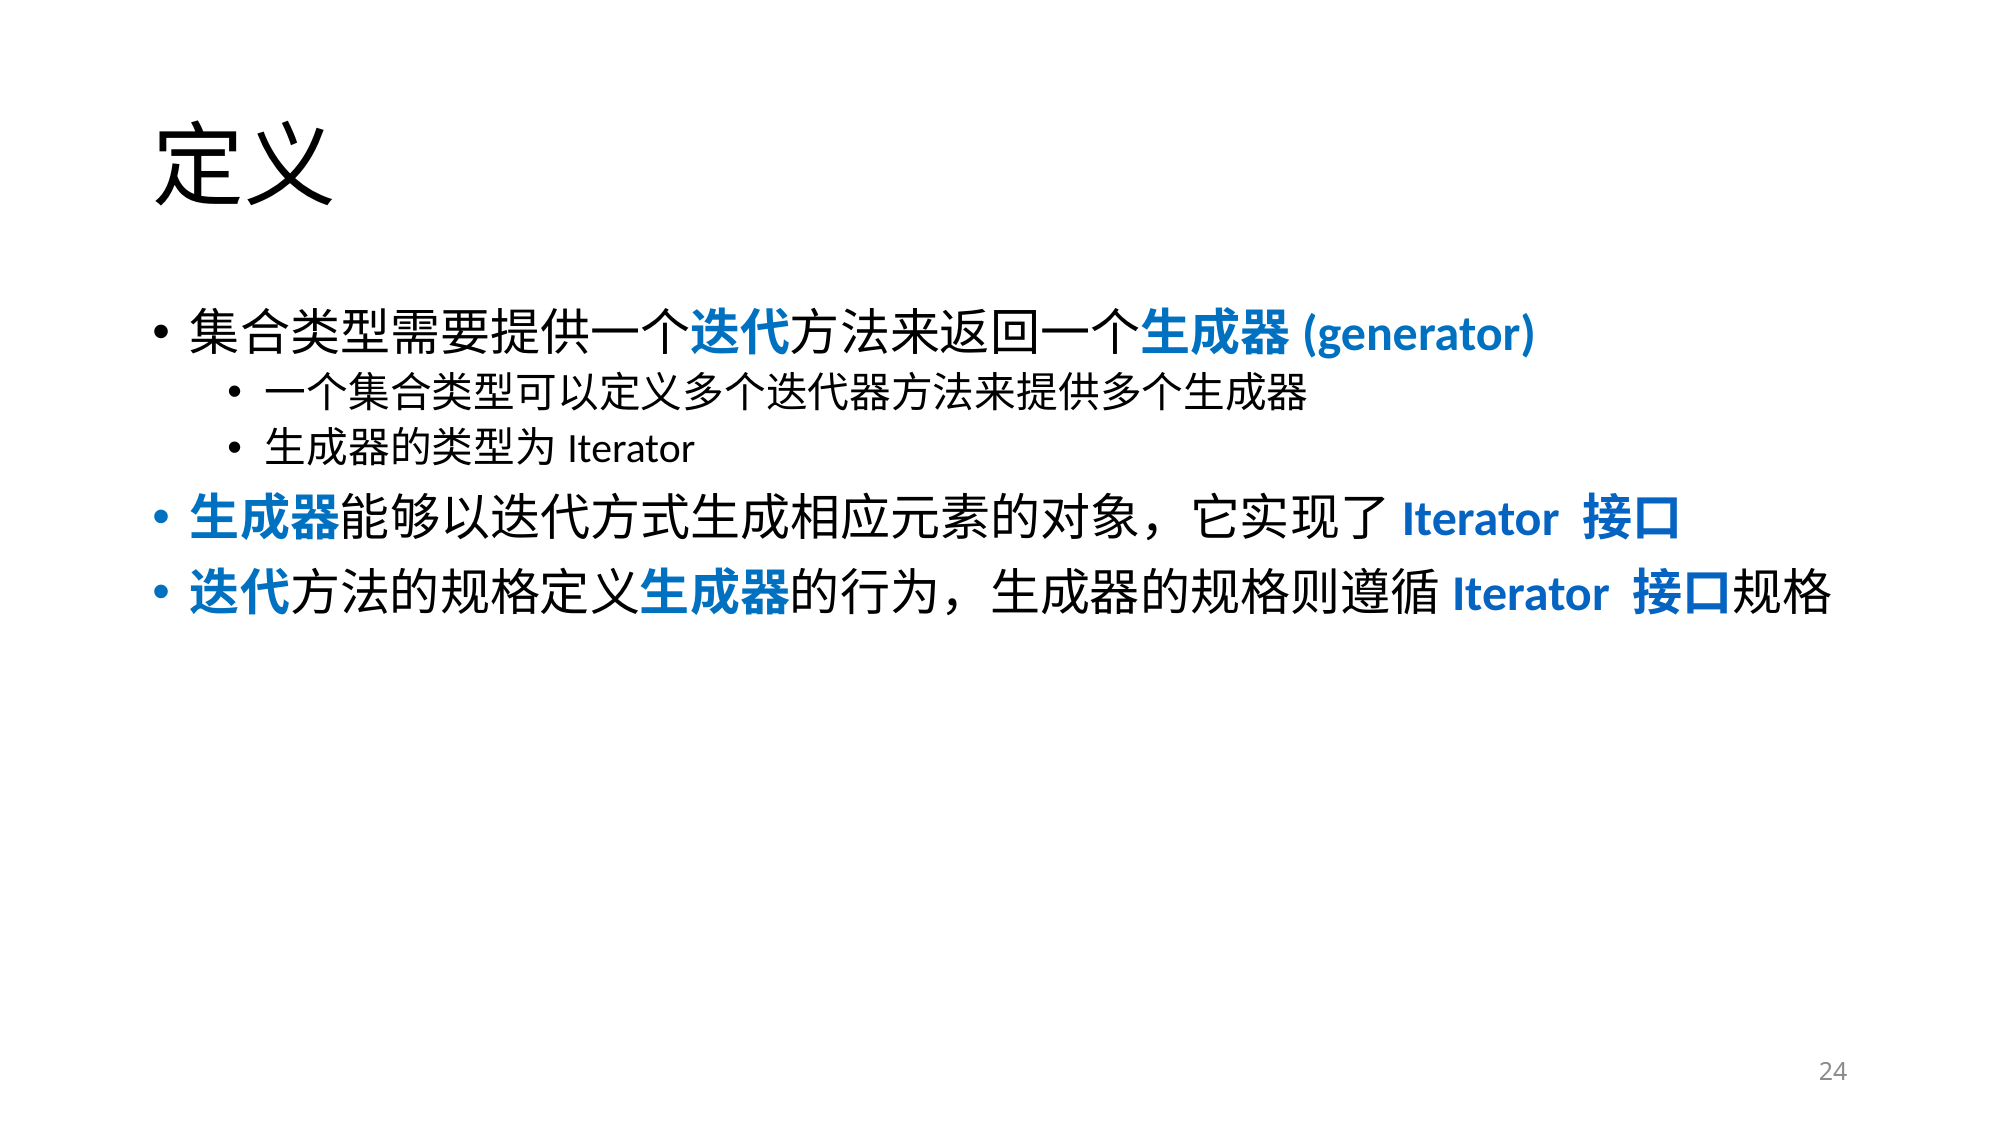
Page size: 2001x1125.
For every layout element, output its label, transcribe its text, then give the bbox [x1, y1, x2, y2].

slide_number 24 [1412, 1042, 1863, 1103]
title 定义 [137, 59, 1863, 278]
list 集合类型需要提供一个迭代方法来返回一个生成器(generator) 一个集合类型可以定义多个迭代器方法来提供多个生成器 生成器的类型为Iterator 生成器能够以迭代方式生成相应元素的对象，它实现了Iterator 接口 迭代方法的规格定义生成器的行为，生成器的规格则遵循Iterator 接口规格 [137, 299, 1863, 1014]
